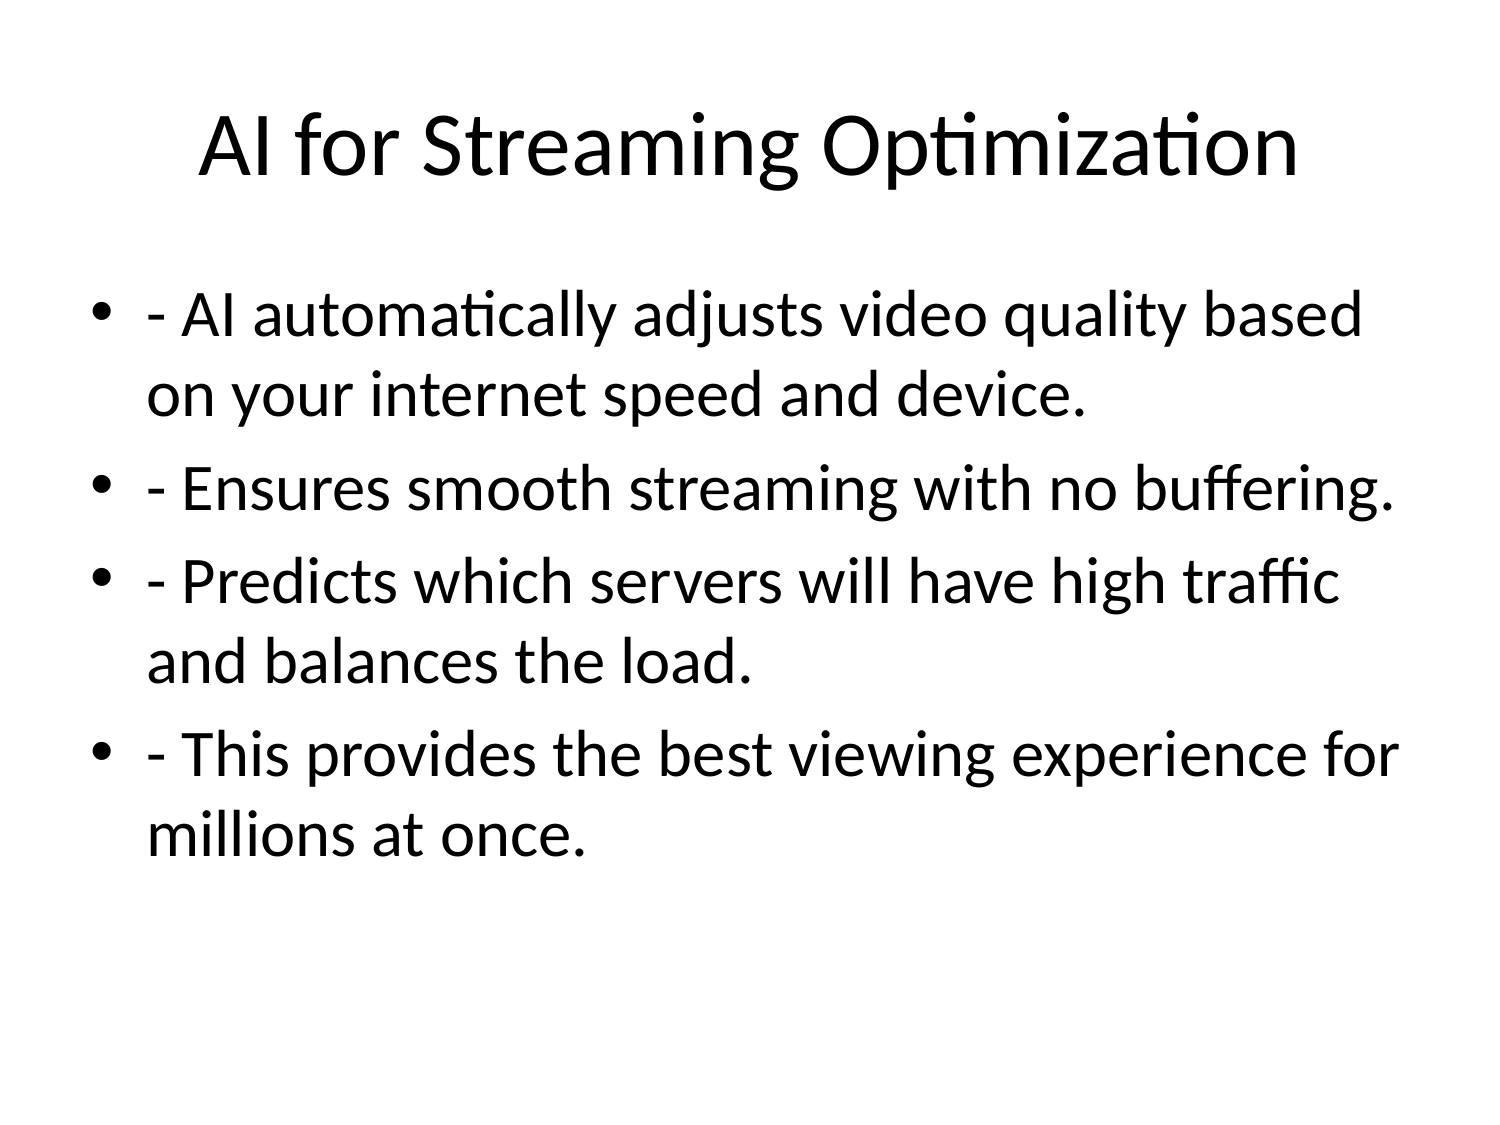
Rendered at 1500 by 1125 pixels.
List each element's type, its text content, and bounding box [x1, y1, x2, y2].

title AI for Streaming Optimization [75, 45, 1425, 233]
list - AI automatically adjusts video quality based on your internet speed and device. - Ensures smooth streaming with no buffering. - Predicts which servers will have high traffic and balances the load. - This provides the best viewing experience for millions at once. [75, 262, 1425, 1005]
